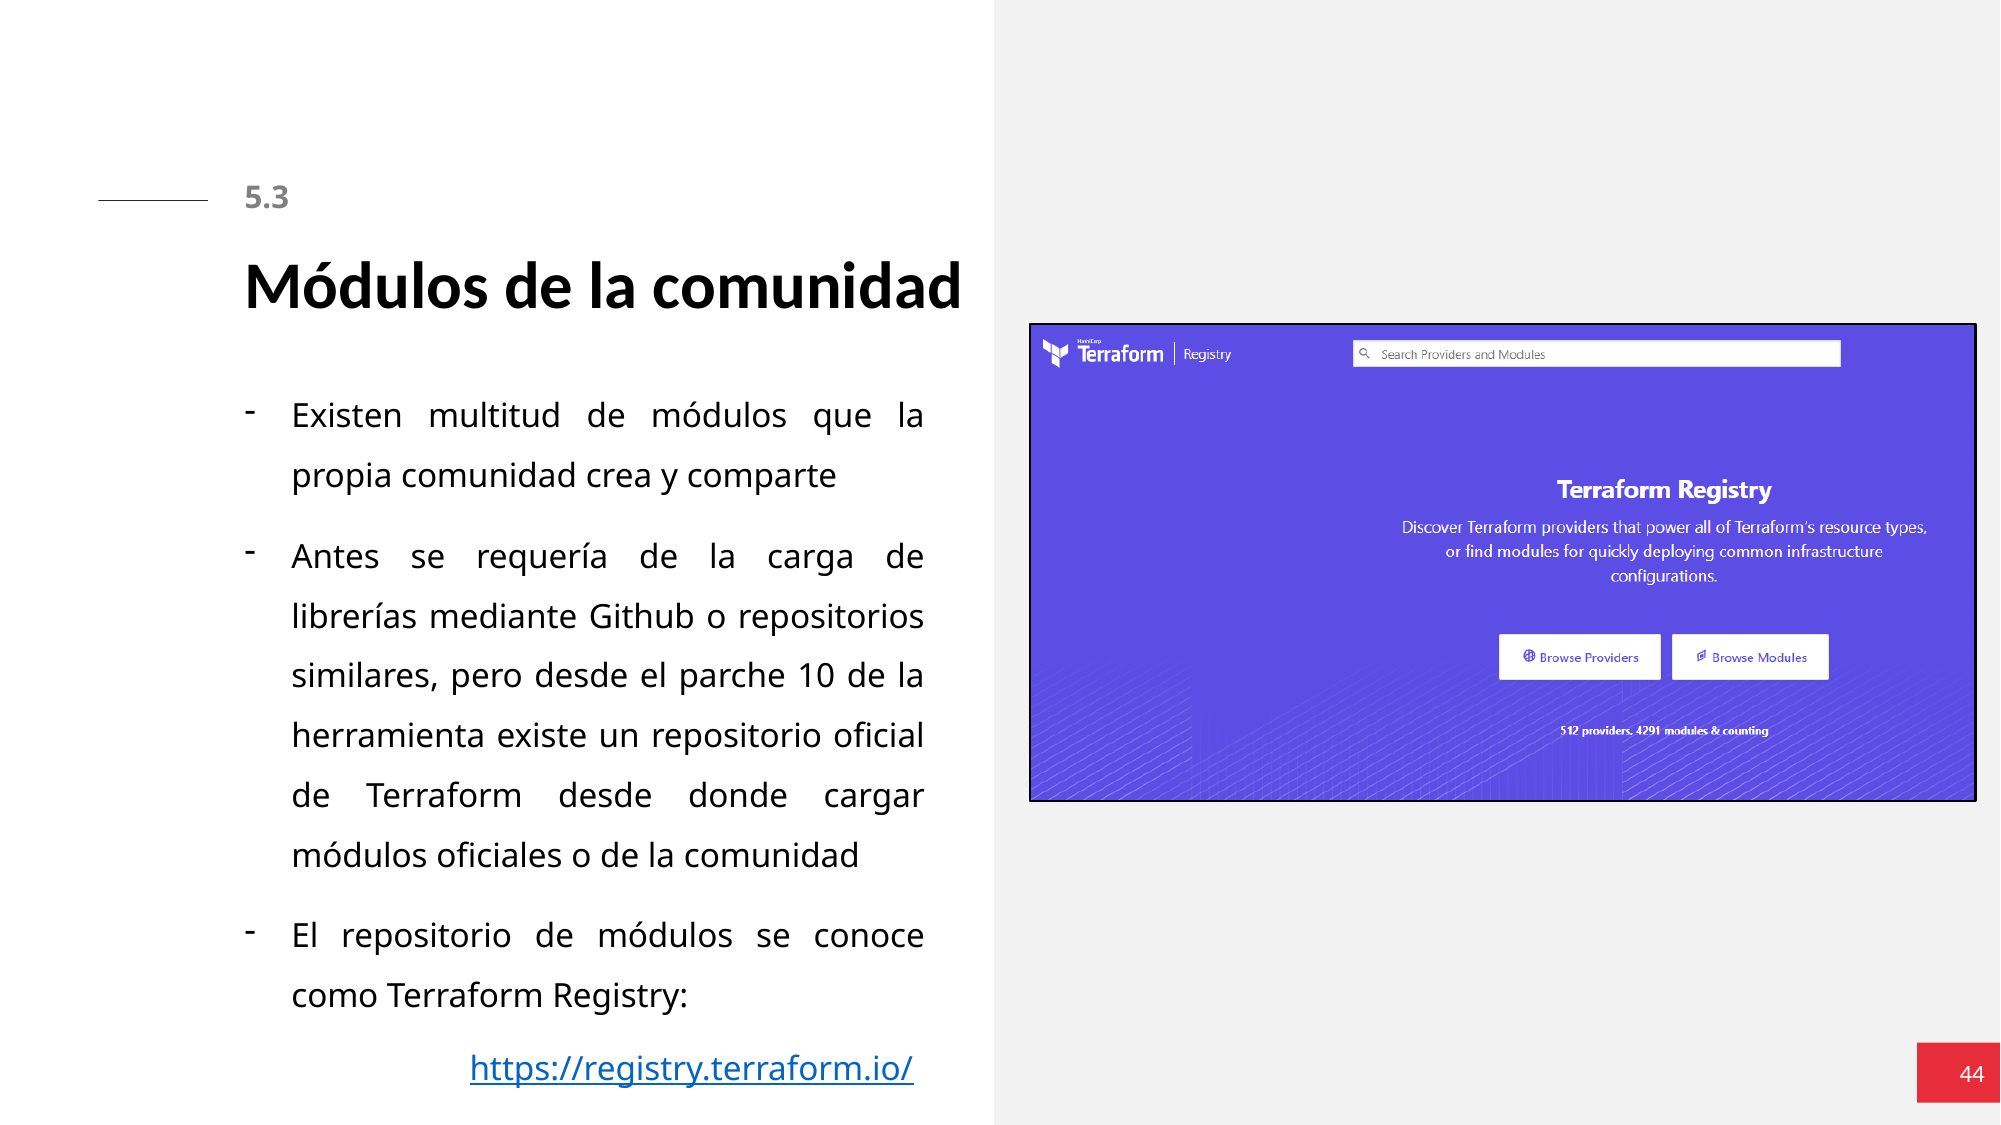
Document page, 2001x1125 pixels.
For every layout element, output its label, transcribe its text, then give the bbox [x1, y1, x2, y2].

list Existen multitud de módulos que la propia comunidad crea y comparte Antes se requería de la carga de librerías mediante Github o repositorios similares, pero desde el parche 10 de la herramienta existe un repositorio oficial de Terraform desde donde cargar módulos oficiales o de la comunidad El repositorio de módulos se conoce como Terraform Registry: https://registry.terraform.io/ [229, 367, 941, 1103]
picture [1030, 324, 1975, 801]
title Módulos de la comunidad [229, 241, 1000, 332]
list 5.3 [229, 174, 607, 224]
slide_number 44 [1917, 1042, 2000, 1103]
